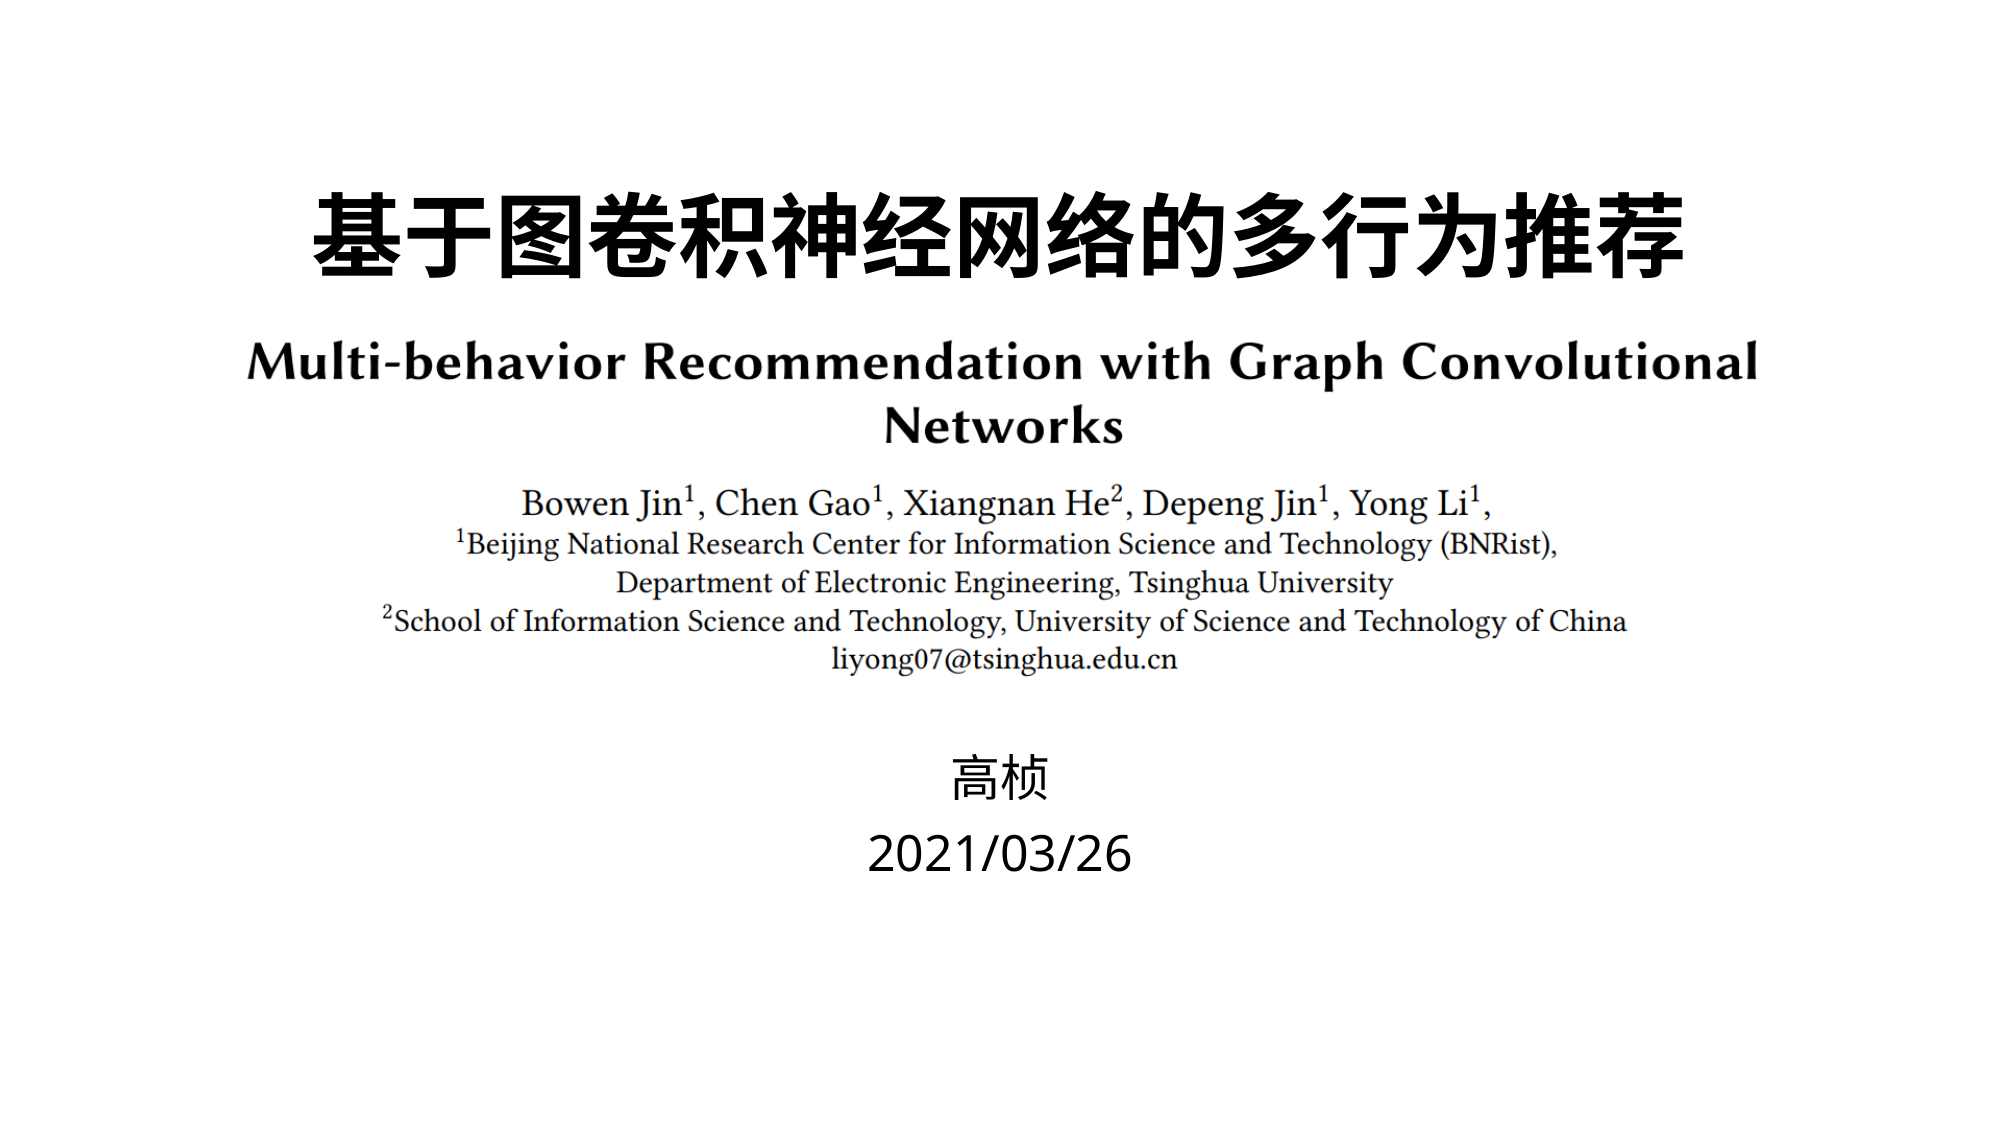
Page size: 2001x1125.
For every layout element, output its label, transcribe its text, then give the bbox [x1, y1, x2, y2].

subtitle 高桢 2021/03/26 [249, 746, 1750, 1018]
title 基于图卷积神经网络的多行为推荐 [249, 184, 1750, 306]
picture [237, 329, 1763, 679]
